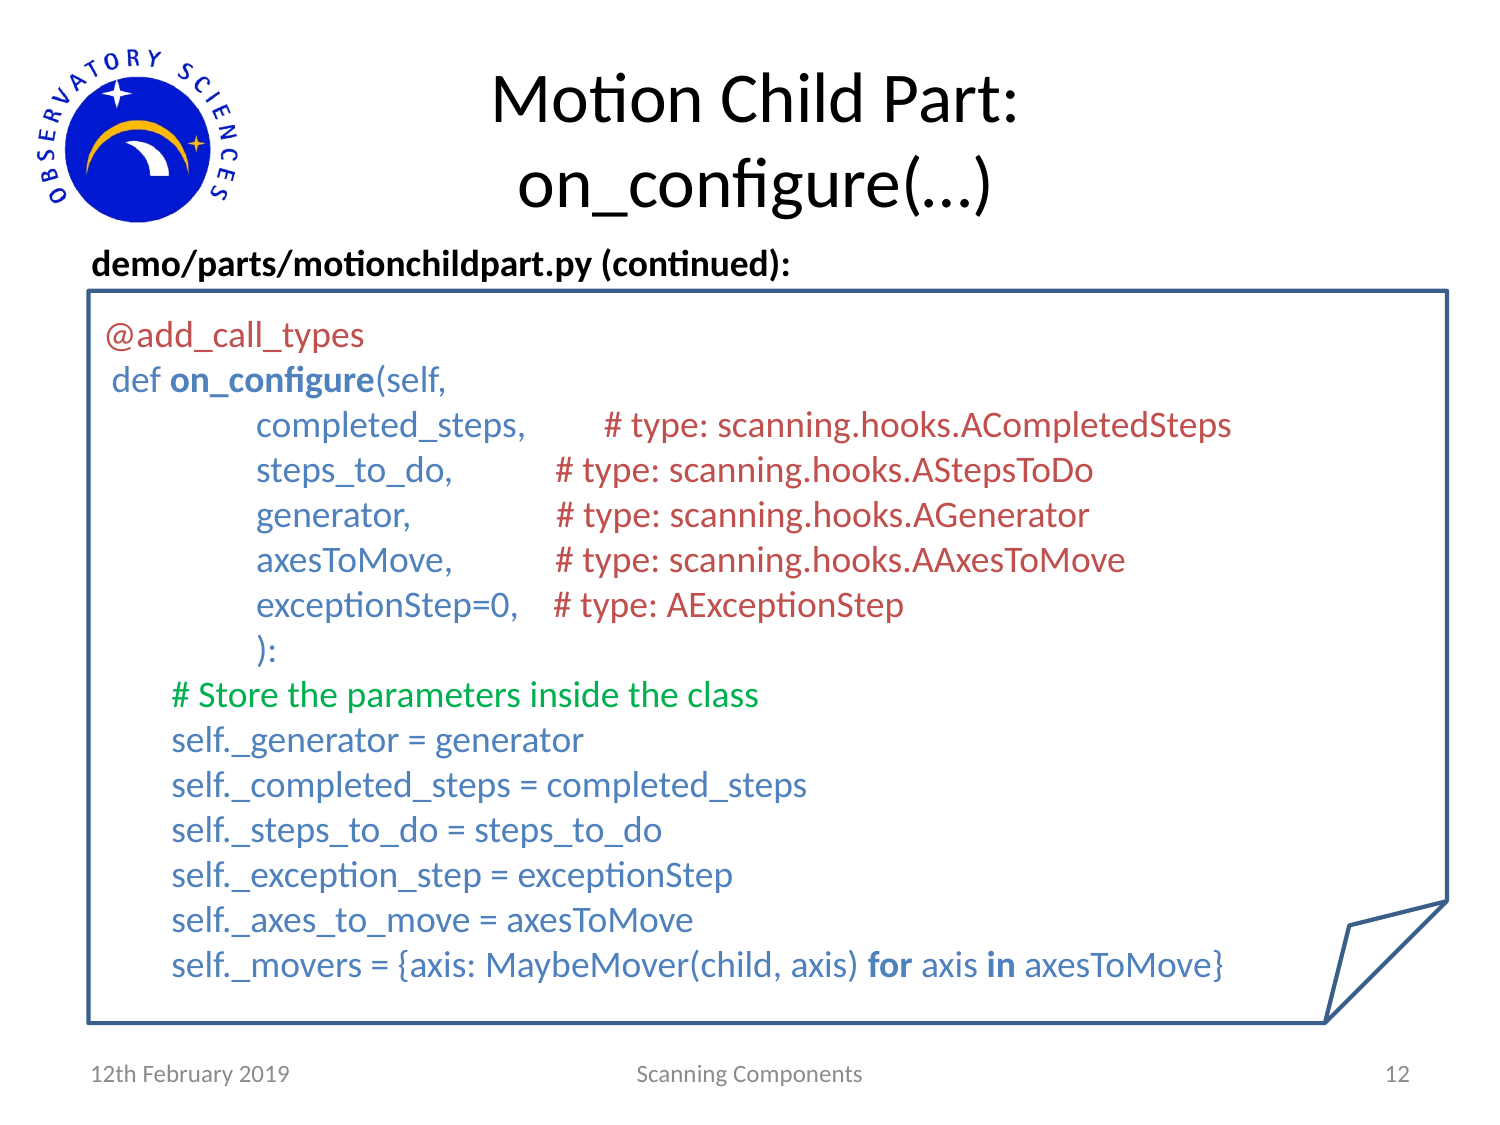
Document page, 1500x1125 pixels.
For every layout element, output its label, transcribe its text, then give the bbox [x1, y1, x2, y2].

title Motion Child Part: on_configure(…) [253, 42, 1258, 231]
slide_number 12 [1074, 1042, 1425, 1103]
footer Scanning Components [512, 1042, 988, 1103]
text_box @add_call_types def on_configure(self, completed_steps, # type: scanning.hooks.ACompletedSteps steps_to_do, # type: scanning.hooks.AStepsToDo generator, # type: scanning.hooks.AGenerator axesToMove, # type: scanning.hooks.AAxesToMove exceptionStep=0, # type: AExceptionStep ): # Store the parameters inside the class self._generator = generator self._completed_steps = completed_steps self._steps_to_do = steps_to_do self._exception_step = exceptionStep self._axes_to_move = axesToMove self._movers = {axis: MaybeMover(child, axis) for axis in axesToMove} [88, 302, 1400, 993]
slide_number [75, 1042, 425, 1103]
text_box [86, 288, 1450, 1026]
text_box demo/parts/motionchildpart.py (continued): [76, 231, 821, 292]
picture [37, 49, 238, 223]
